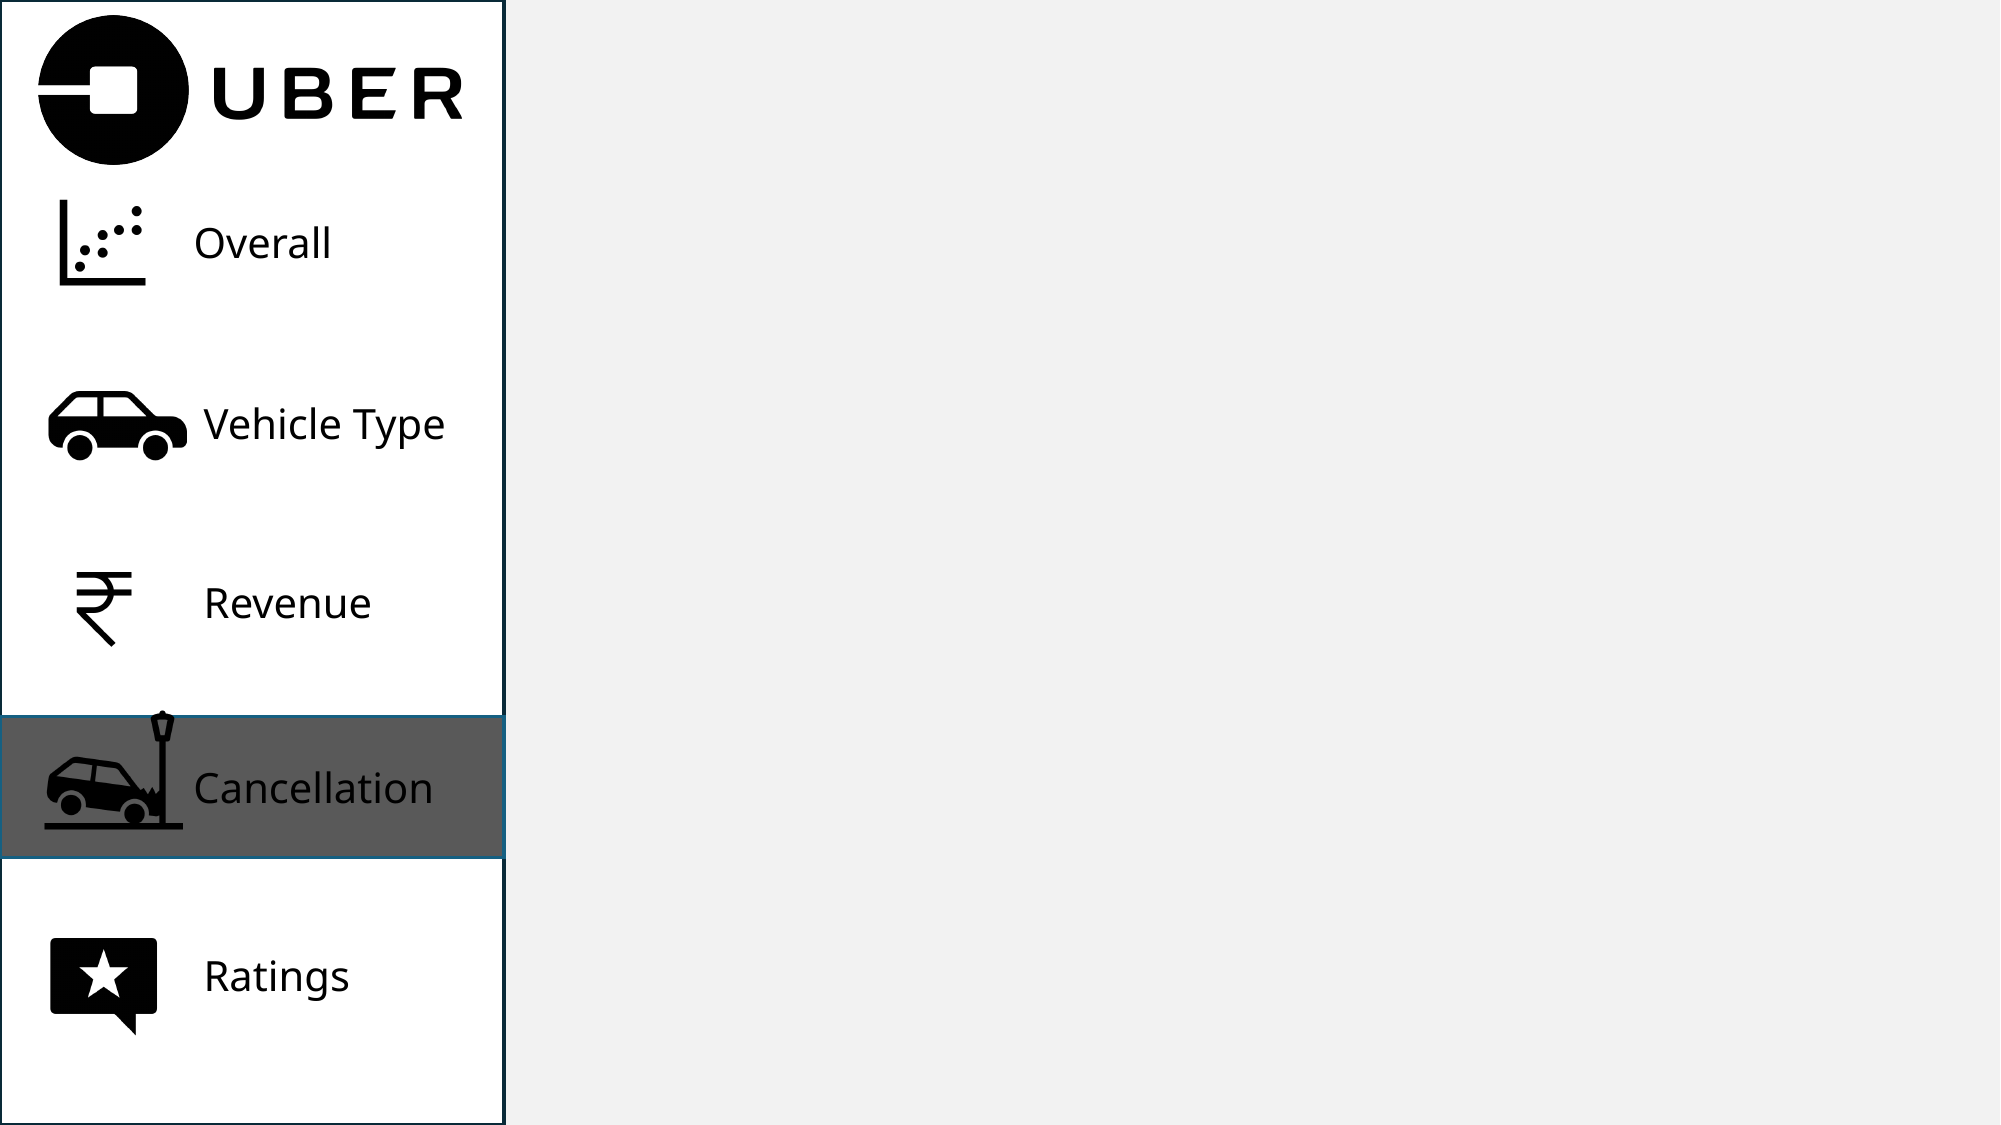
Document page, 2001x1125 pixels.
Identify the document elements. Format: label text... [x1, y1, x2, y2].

picture [28, 911, 180, 1063]
picture [38, 15, 190, 165]
picture [41, 350, 193, 502]
picture [214, 0, 462, 218]
text_box Ratings [188, 942, 488, 1008]
picture [38, 693, 190, 845]
text_box Revenue [188, 569, 402, 634]
text_box Cancellation [190, 754, 477, 819]
text_box [0, 715, 506, 859]
picture [41, 181, 163, 303]
text_box [0, 859, 506, 1125]
text_box Vehicle Type [193, 390, 505, 455]
text_box Overall [178, 209, 392, 274]
picture [56, 562, 151, 657]
text_box [0, 0, 506, 715]
